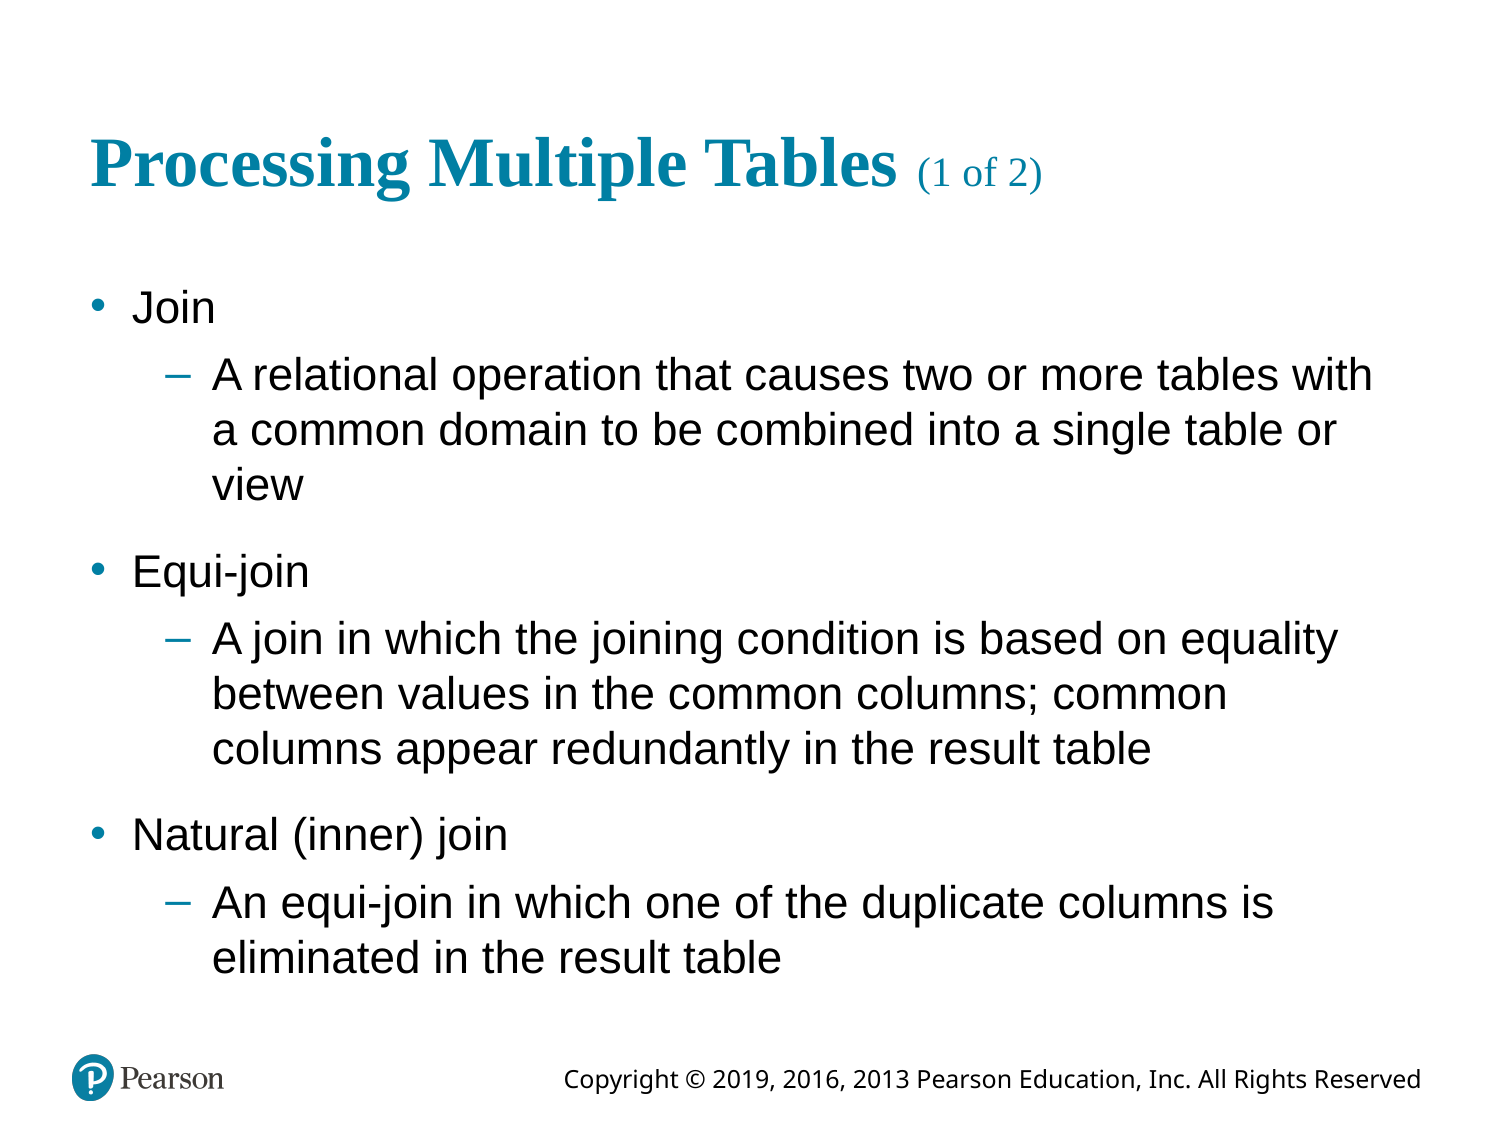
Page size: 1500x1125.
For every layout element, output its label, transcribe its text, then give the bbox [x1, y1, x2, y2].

picture [80, 1063, 106, 1088]
list Join A relational operation that causes two or more tables with a common domain to be combined into a single table or view Equi-join A join in which the joining condition is based on equality between values in the common columns; common columns appear redundantly in the result table Natural (inner) join An equi-join in which one of the duplicate columns is eliminated in the result table [75, 262, 1425, 1005]
picture [72, 1087, 83, 1101]
picture [72, 1054, 88, 1070]
picture [98, 1054, 224, 1101]
title Processing Multiple Tables (1 of 2) [75, 35, 1425, 216]
